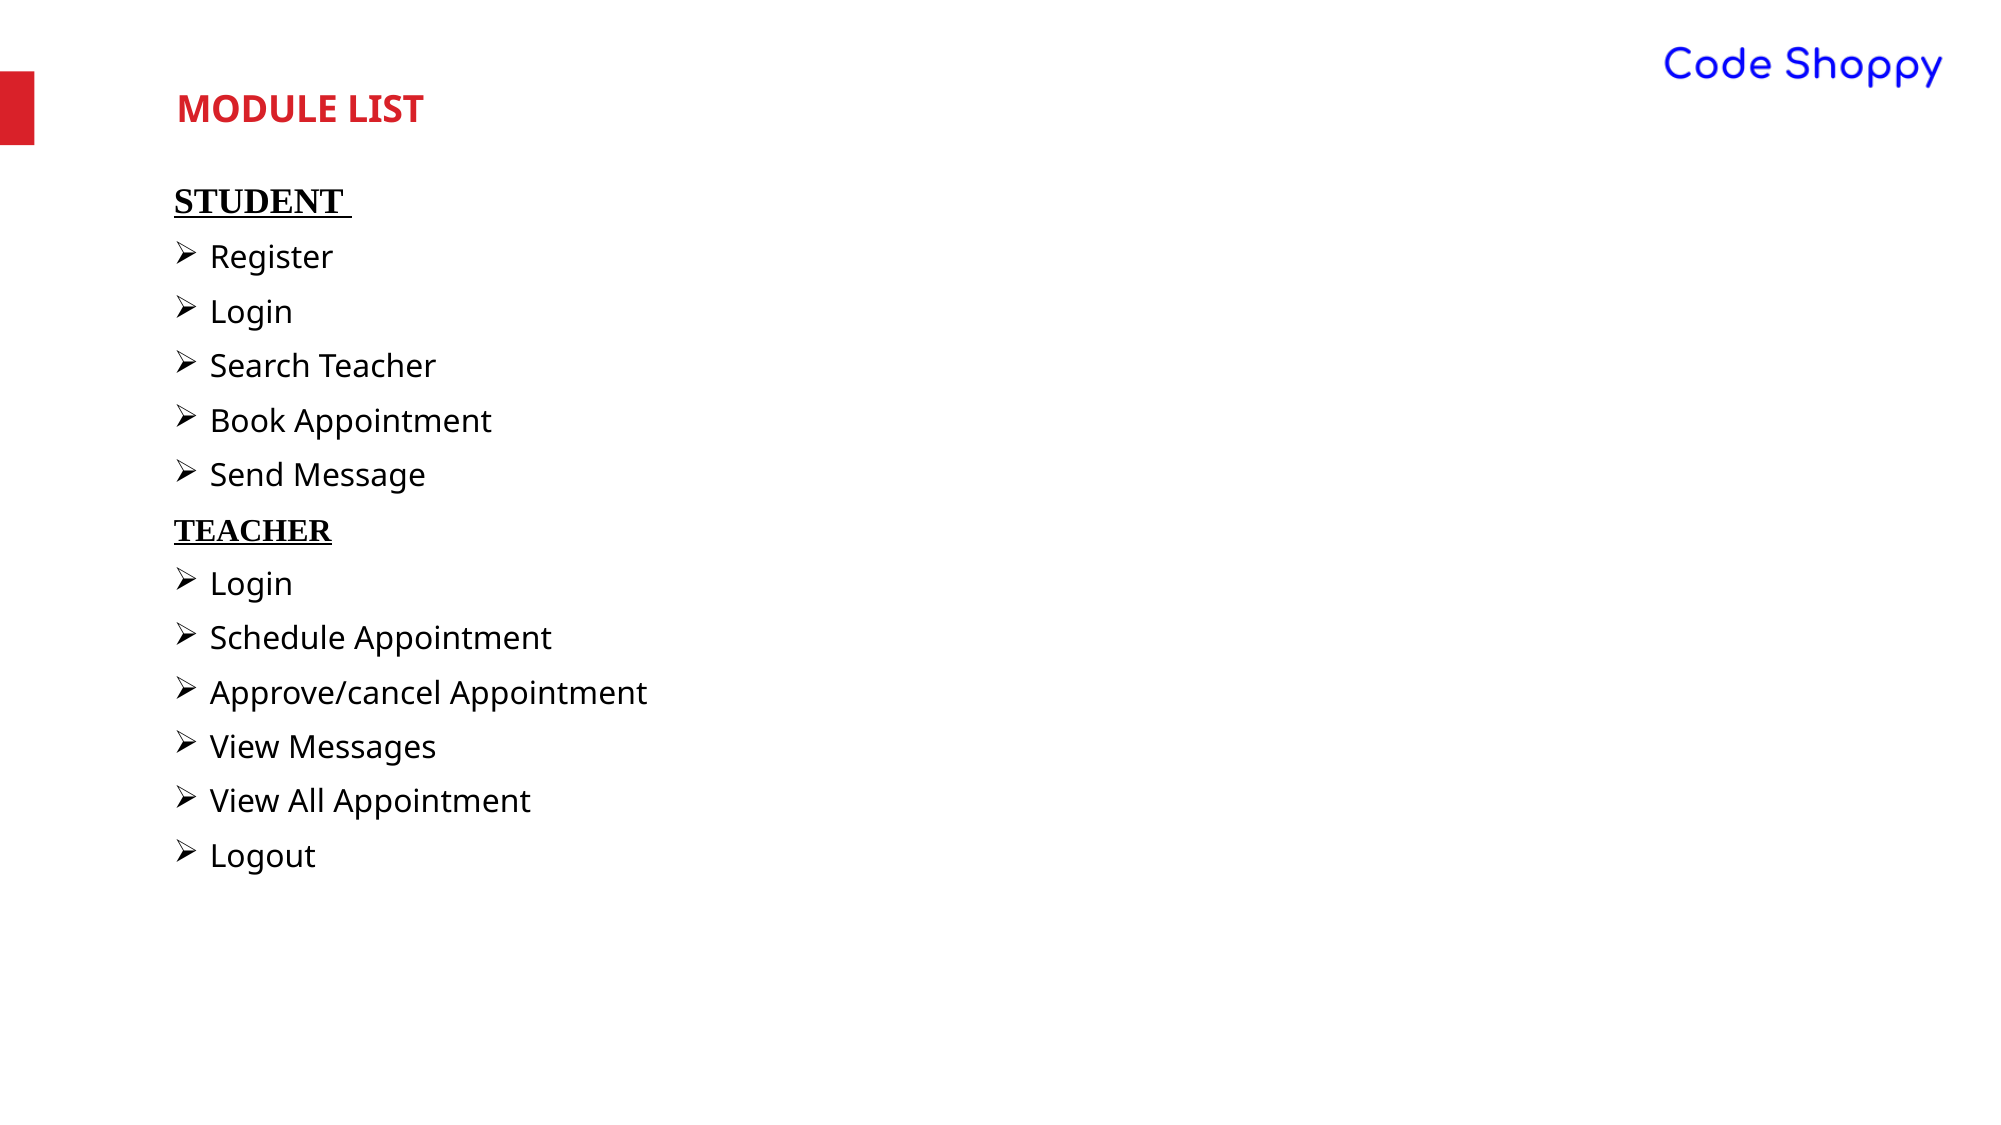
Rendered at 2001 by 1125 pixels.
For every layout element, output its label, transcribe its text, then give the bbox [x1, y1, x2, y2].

text_box MODULE LIST [161, 78, 440, 138]
text_box [0, 71, 35, 146]
picture [1656, 13, 1953, 109]
list STUDENT Register Login Search Teacher Book Appointment Send Message TEACHER Login Schedule Appointment Approve/cancel Appointment View Messages View All Appointment Logout [158, 175, 1884, 890]
